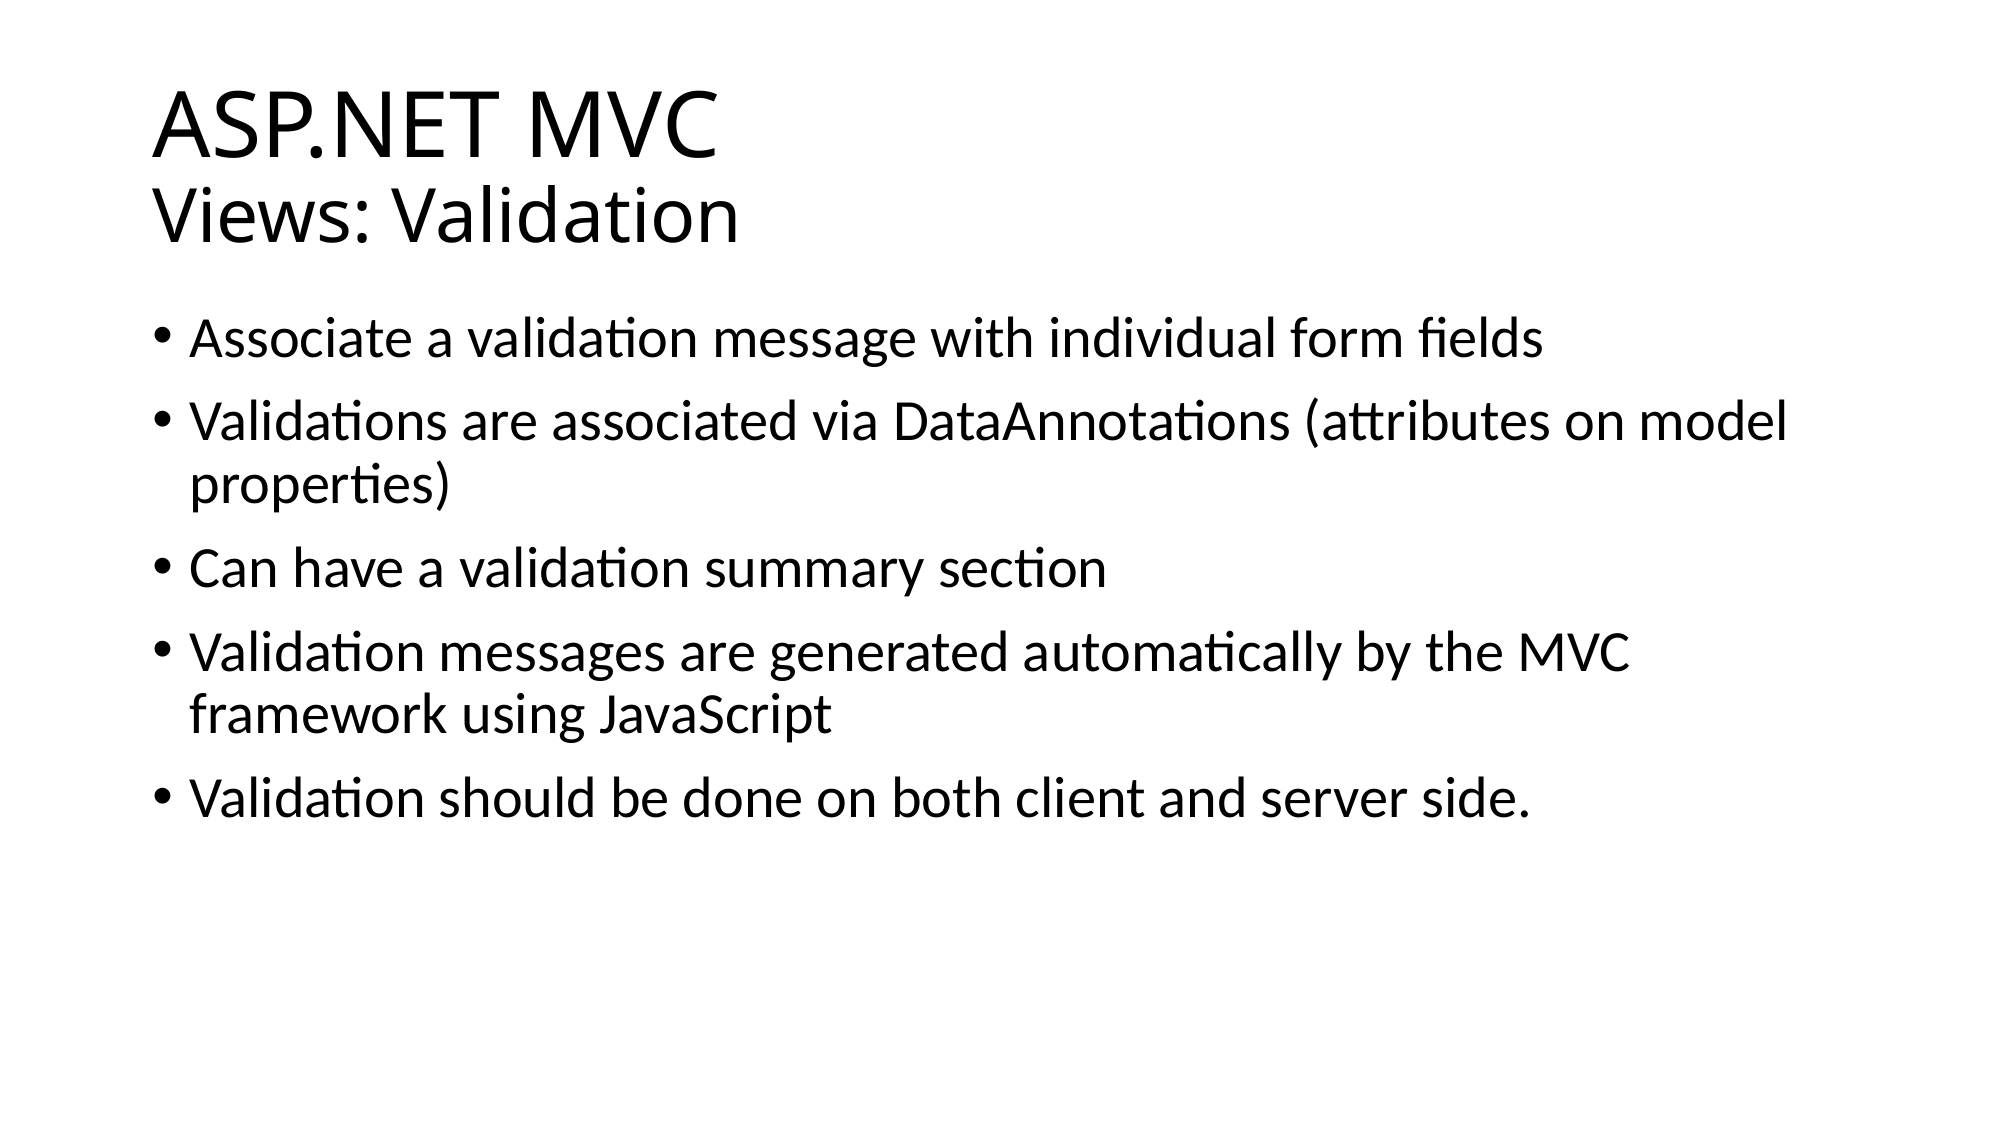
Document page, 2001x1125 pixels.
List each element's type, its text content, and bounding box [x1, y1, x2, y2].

title ASP.NET MVC Views: Validation [137, 59, 1863, 278]
list Associate a validation message with individual form fields Validations are associated via DataAnnotations (attributes on model properties) Can have a validation summary section Validation messages are generated automatically by the MVC framework using JavaScript Validation should be done on both client and server side. [137, 299, 1863, 1014]
